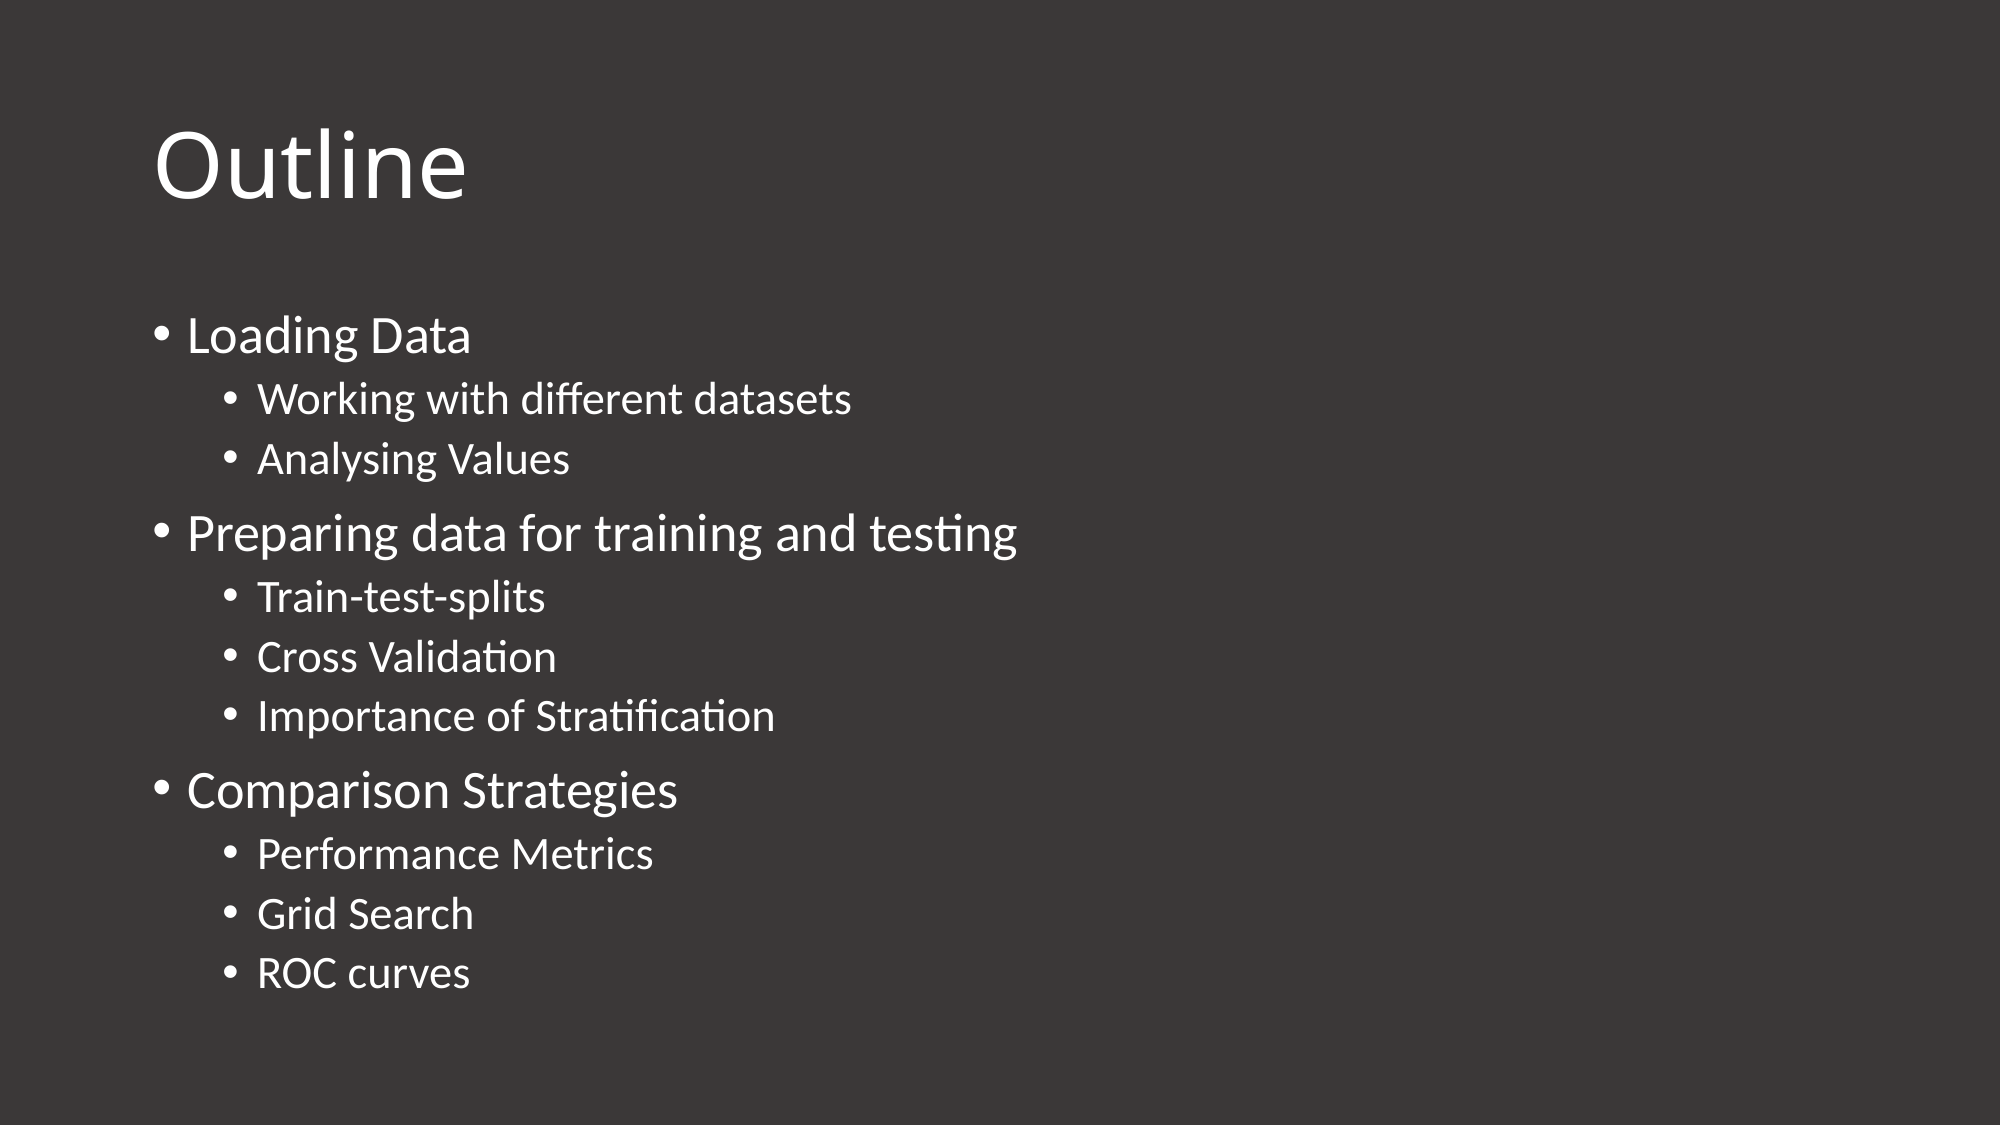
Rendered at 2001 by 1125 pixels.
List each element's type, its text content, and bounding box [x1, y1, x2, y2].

list Loading Data Working with different datasets Analysing Values Preparing data for training and testing Train-test-splits Cross Validation Importance of Stratification Comparison Strategies Performance Metrics Grid Search ROC curves [137, 299, 1863, 1014]
title Outline [137, 59, 1863, 278]
